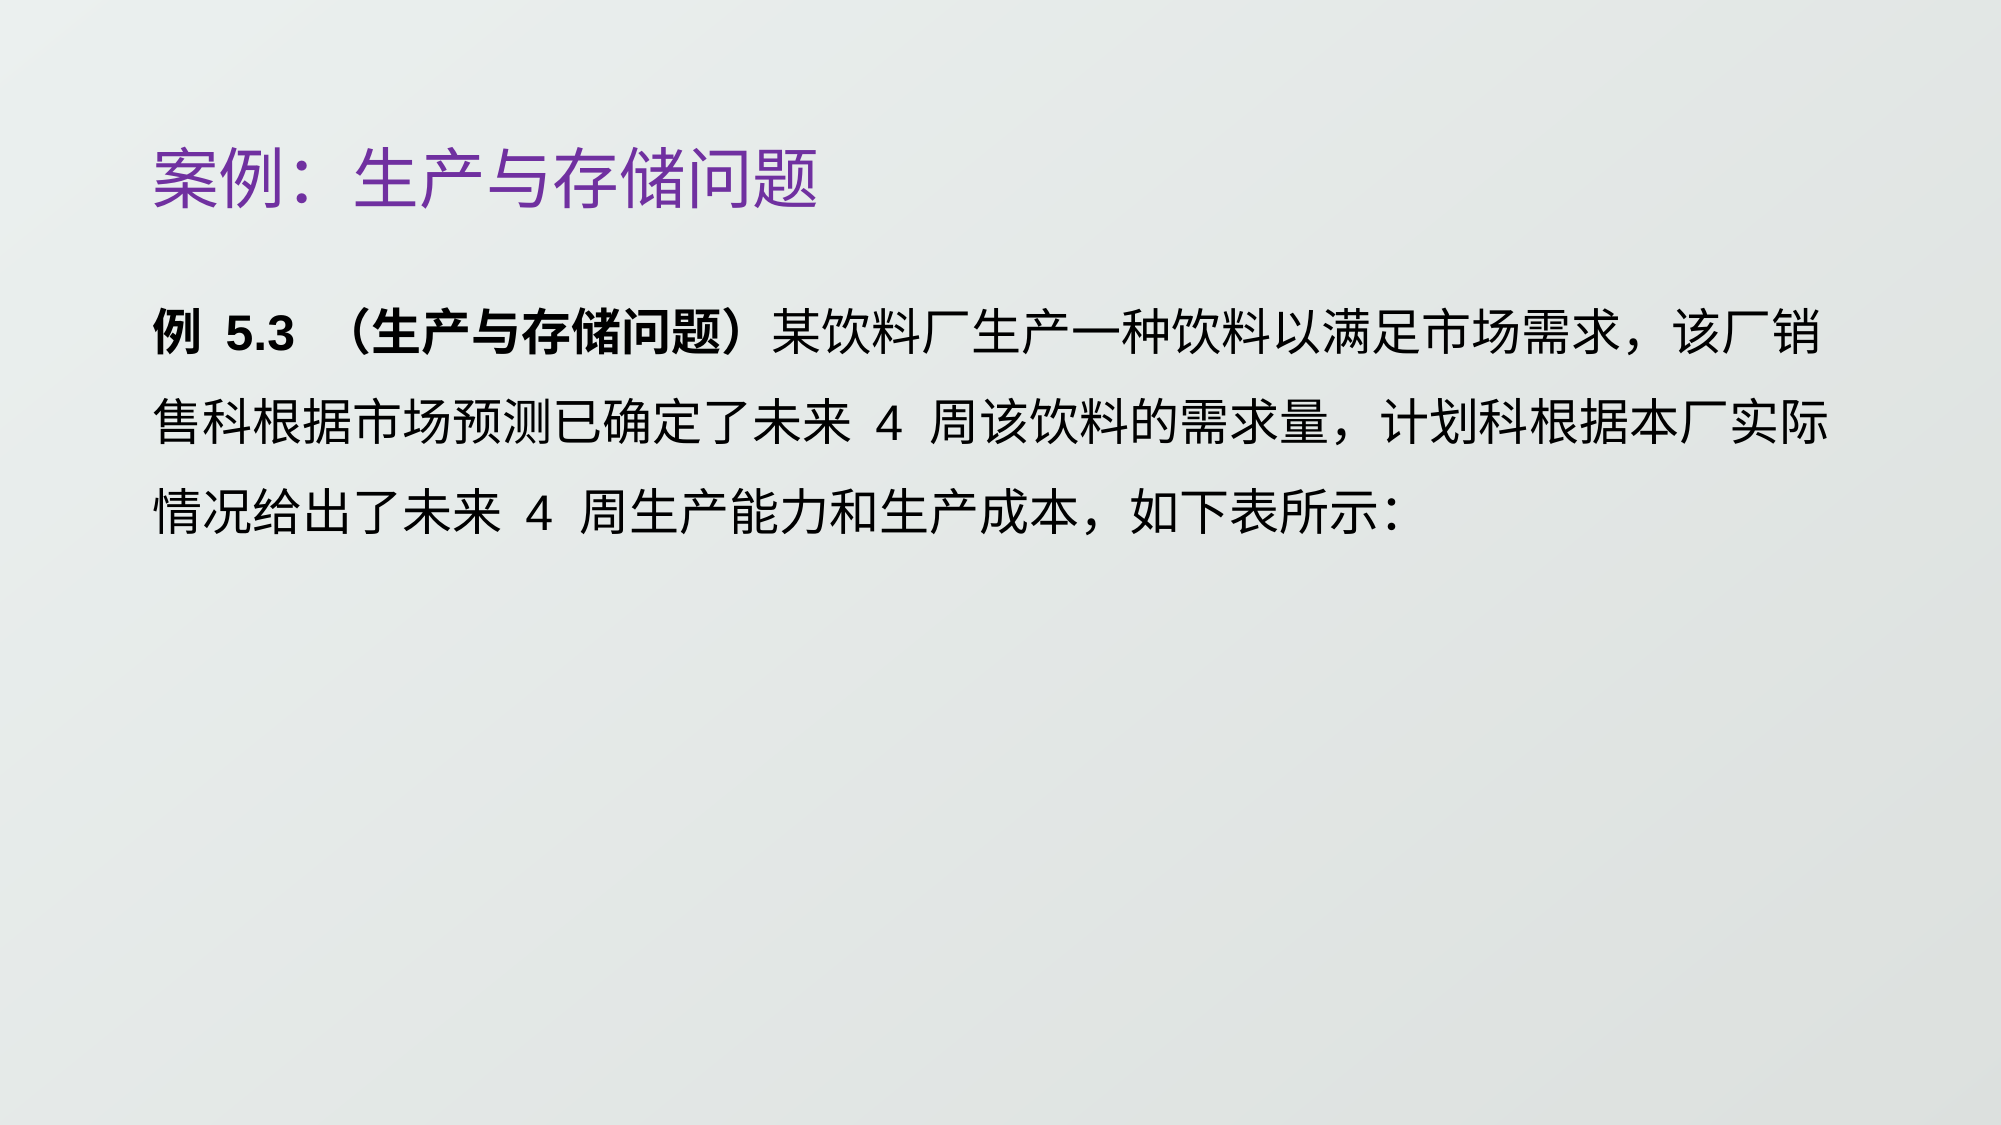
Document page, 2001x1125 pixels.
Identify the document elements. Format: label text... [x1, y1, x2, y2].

list 例 5.3 （生产与存储问题）某饮料厂生产一种饮料以满足市场需求，该厂销售科根据市场预测已确定了未来 4 周该饮料的需求量，计划科根据本厂实际情况给出了未来 4 周生产能力和生产成本，如下表所示： [137, 262, 1863, 869]
title 案例：生产与存储问题 [137, 101, 1863, 262]
